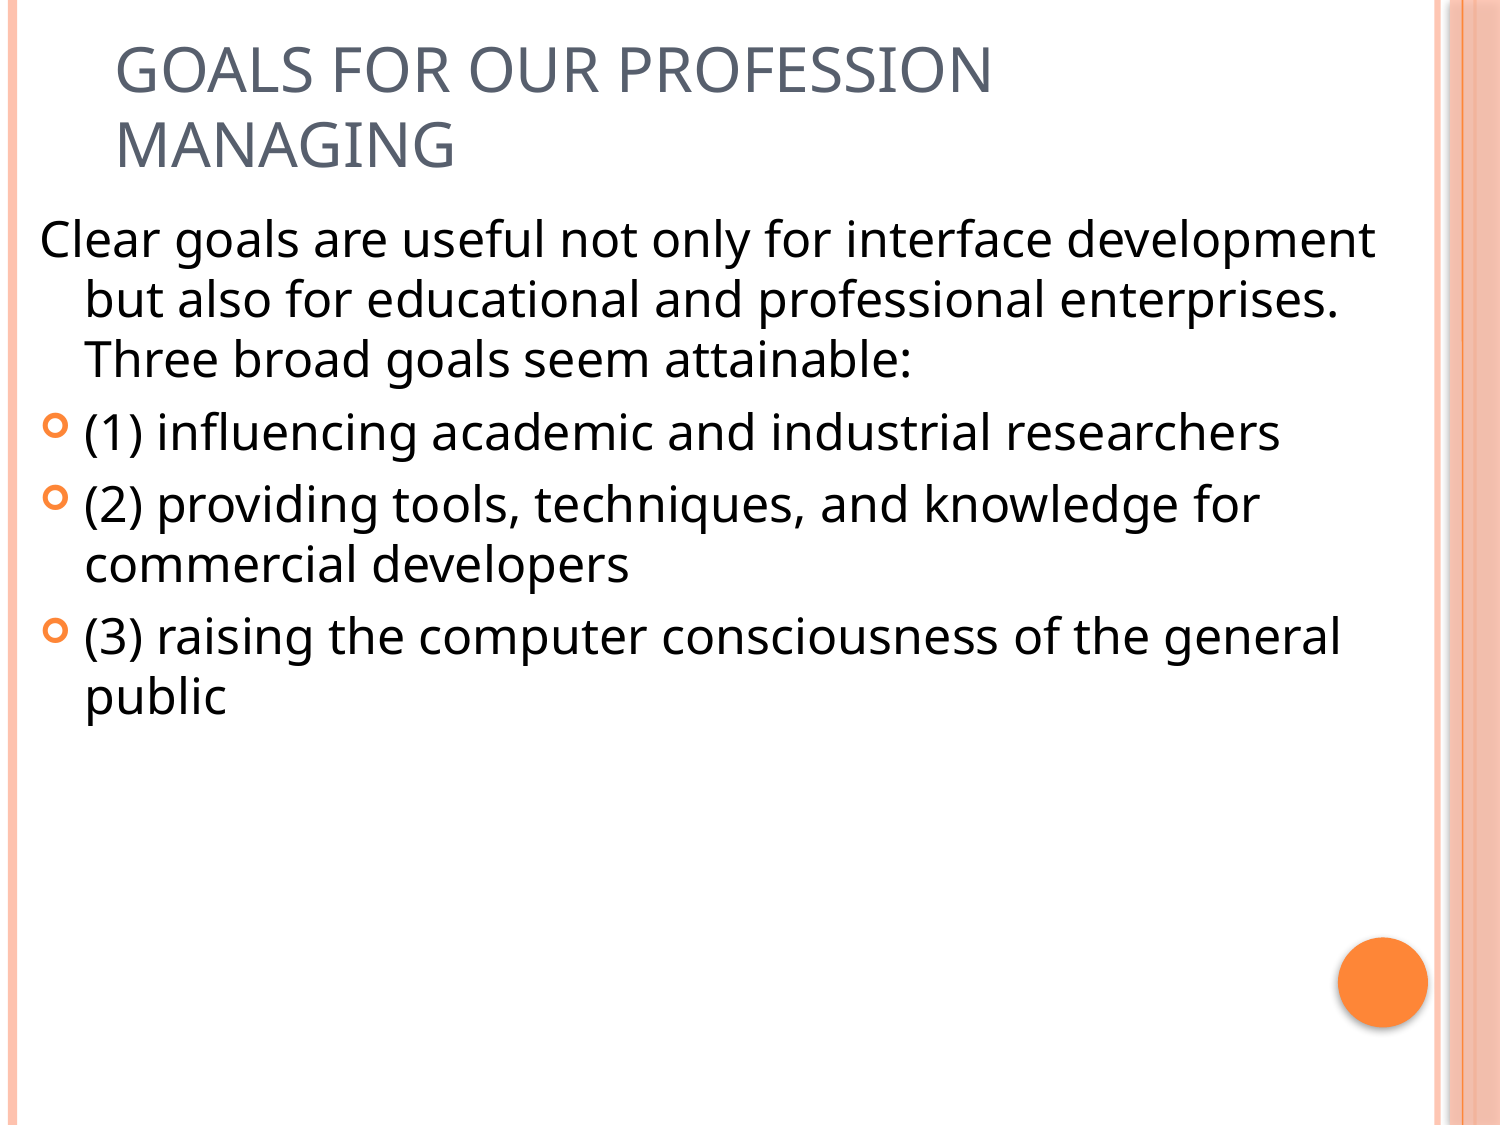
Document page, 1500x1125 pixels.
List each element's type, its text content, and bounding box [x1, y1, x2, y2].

list Clear goals are useful not only for interface development but also for educational and professional enterprises. Three broad goals seem attainable: (1) influencing academic and industrial researchers (2) providing tools, techniques, and knowledge for commercial developers (3) raising the computer consciousness of the general public [24, 200, 1438, 1125]
title Goals for our profession managing [99, 0, 1325, 188]
